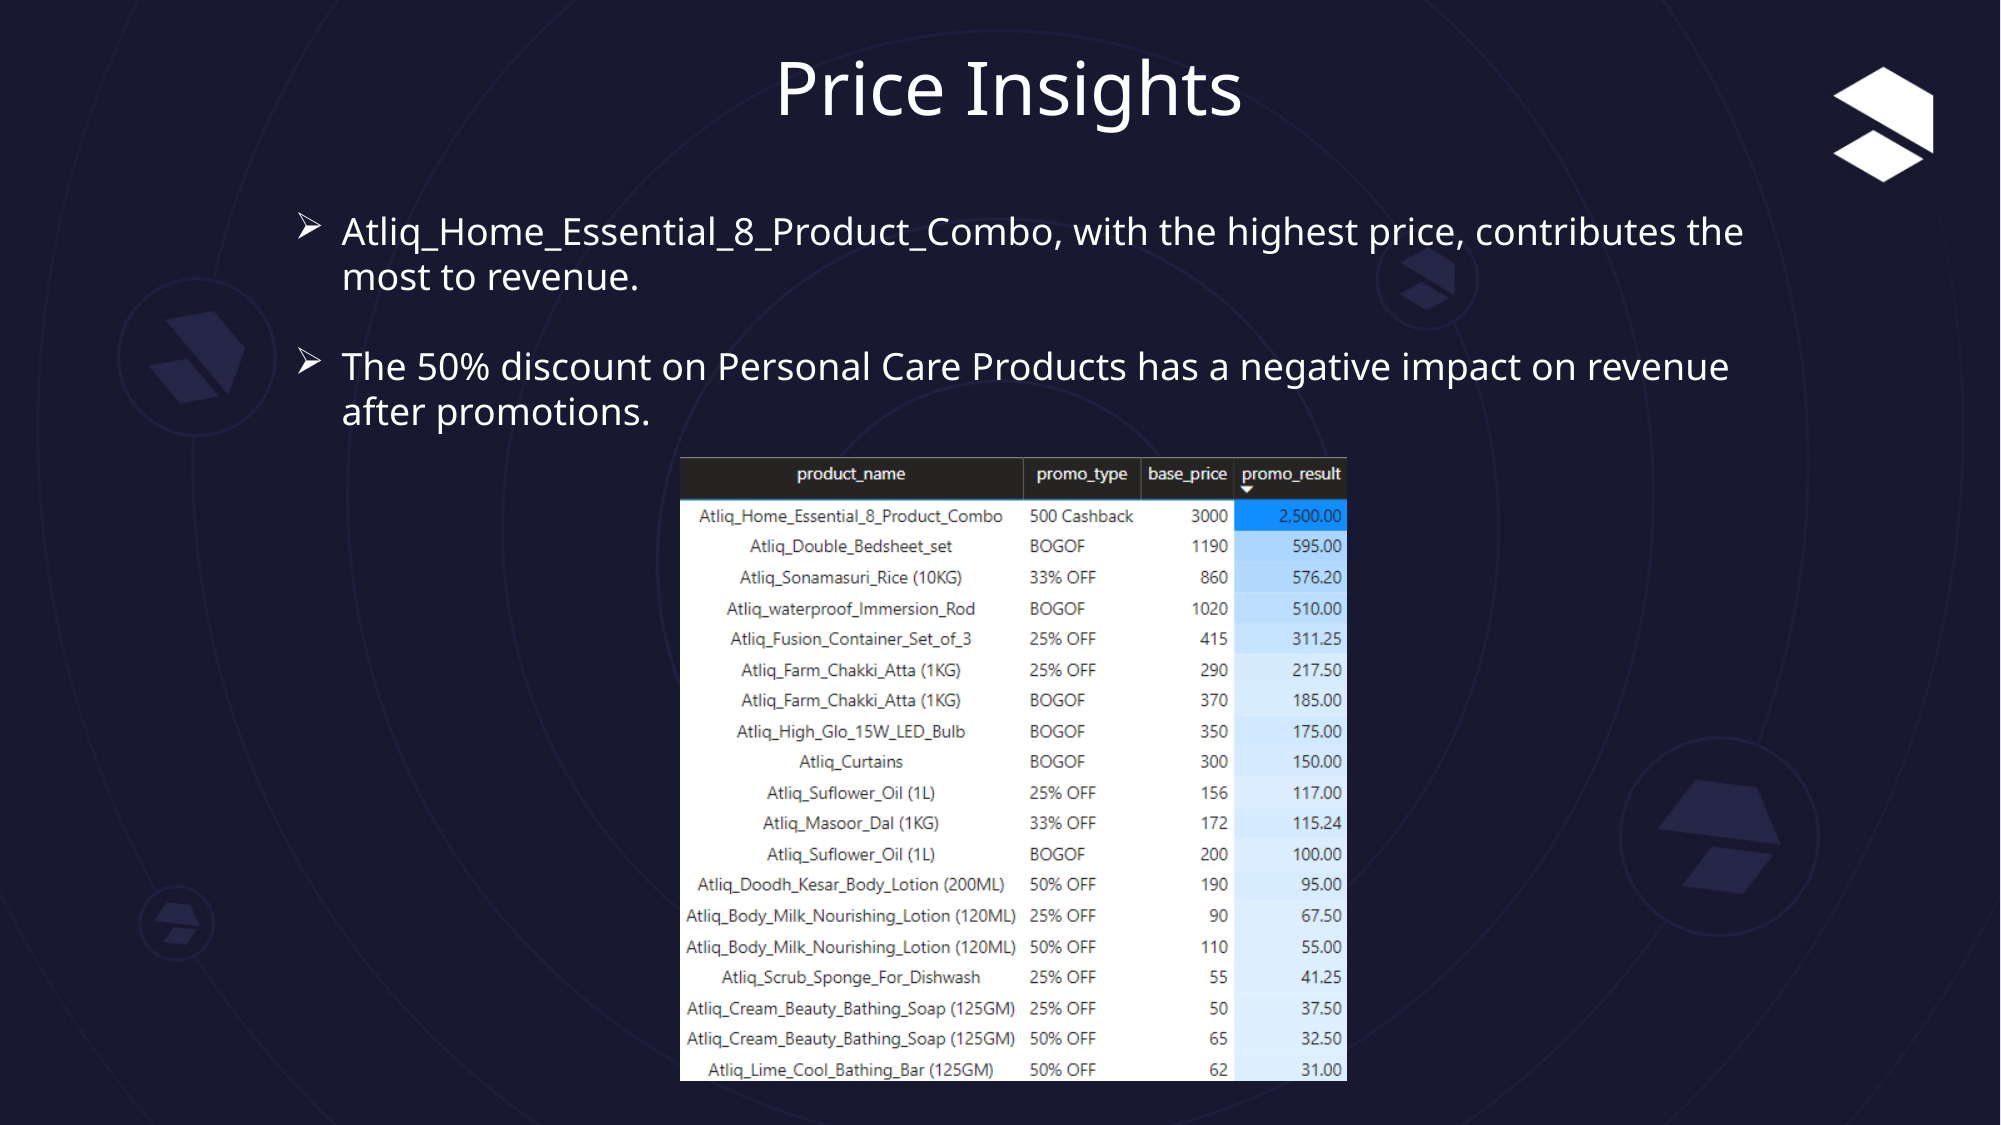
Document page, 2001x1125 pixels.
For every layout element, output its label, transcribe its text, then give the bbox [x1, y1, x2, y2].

text_box Atliq_Home_Essential_8_Product_Combo, with the highest price, contributes the most to revenue. The 50% discount on Personal Care Products has a negative impact on revenue after promotions. [280, 200, 1836, 441]
picture [0, 0, 2001, 1125]
text_box Price Insights [308, 44, 1692, 140]
